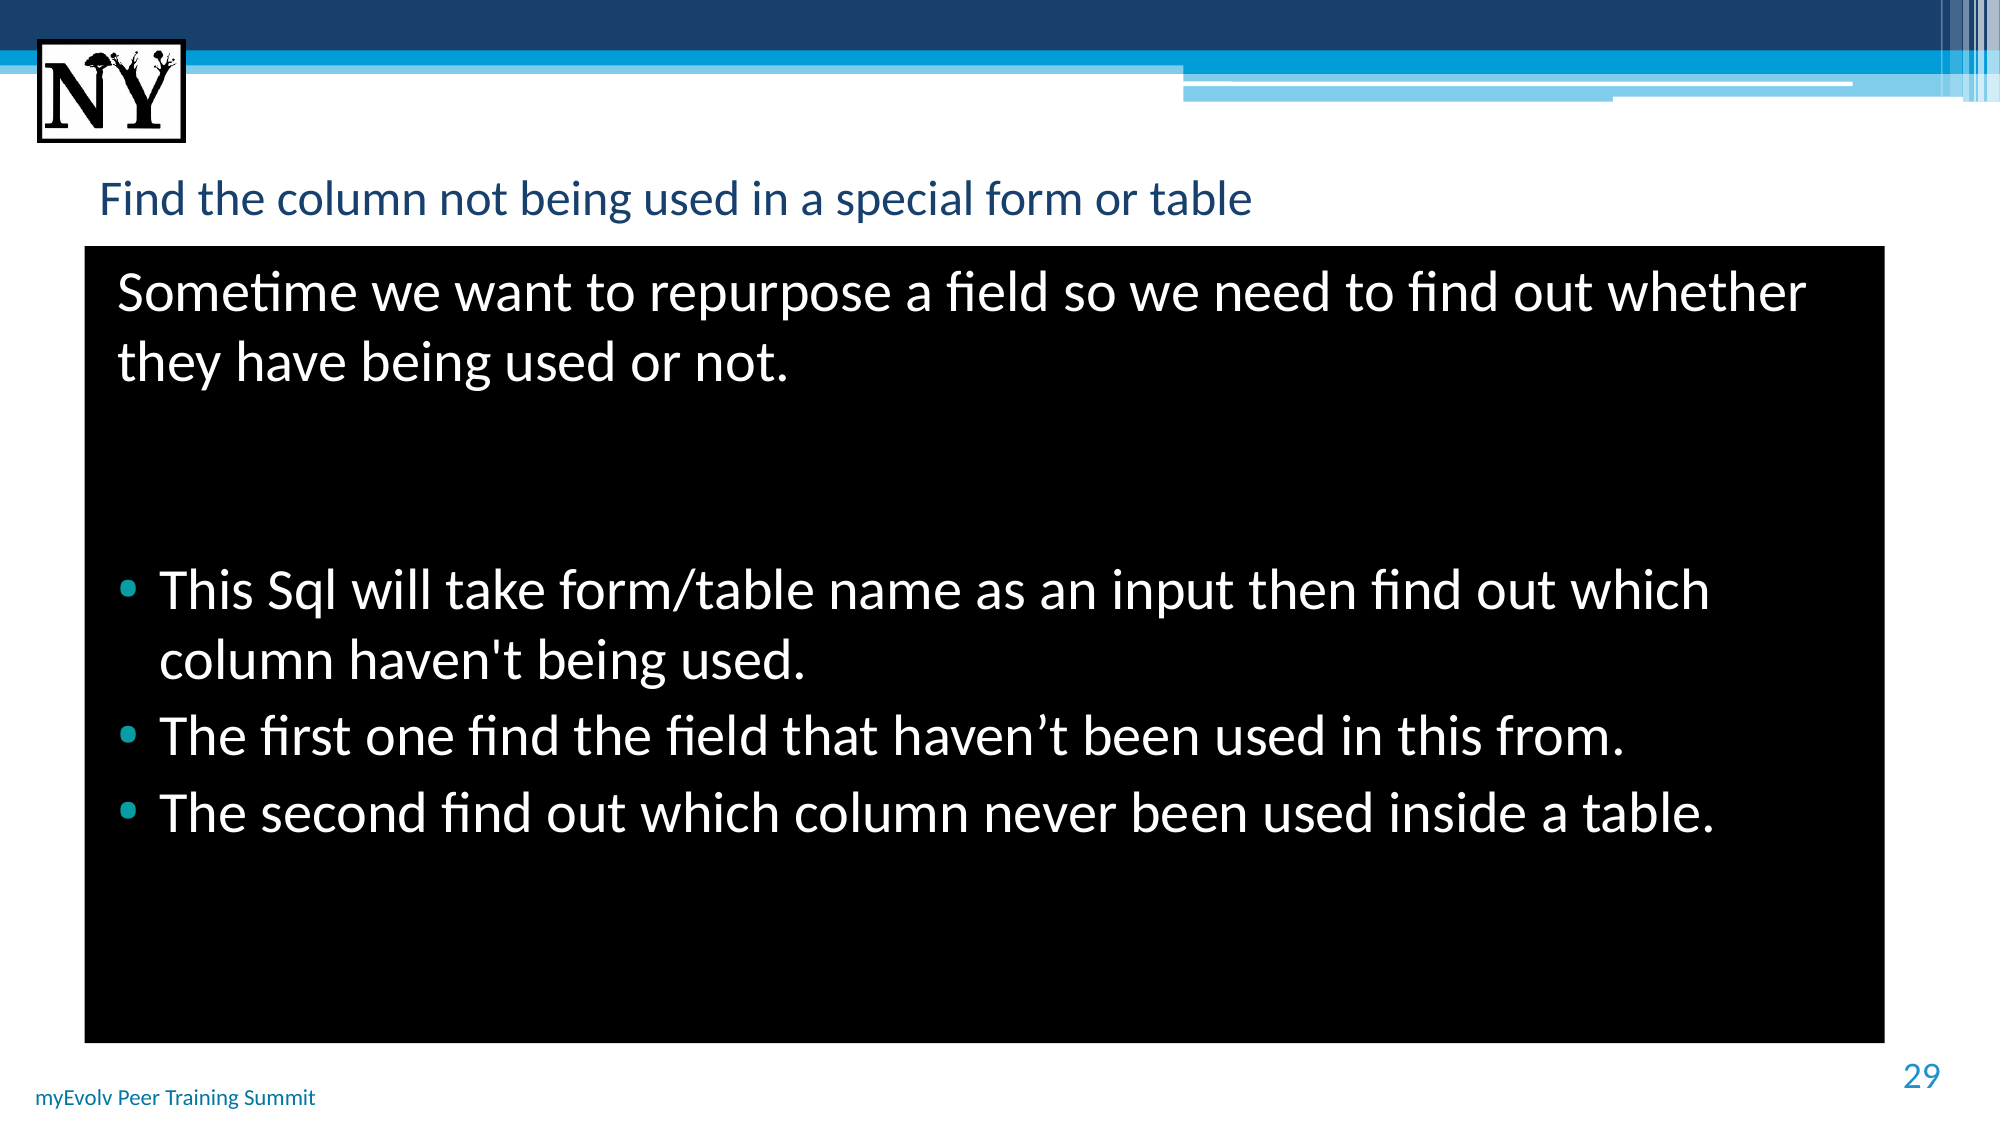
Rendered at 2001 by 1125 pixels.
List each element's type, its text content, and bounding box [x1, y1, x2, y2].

slide_number 29 [1789, 1043, 1956, 1104]
footer myEvolv Peer Training Summit [0, 1075, 332, 1116]
picture [37, 39, 186, 143]
list Sometime we want to repurpose a field so we need to find out whether they have being used or not. This Sql will take form/table name as an input then find out which column haven't being used. The first one find the field that haven’t been used in this from. The second find out which column never been used inside a table. [84, 246, 1885, 1044]
title Find the column not being used in a special form or table [84, 156, 1885, 234]
